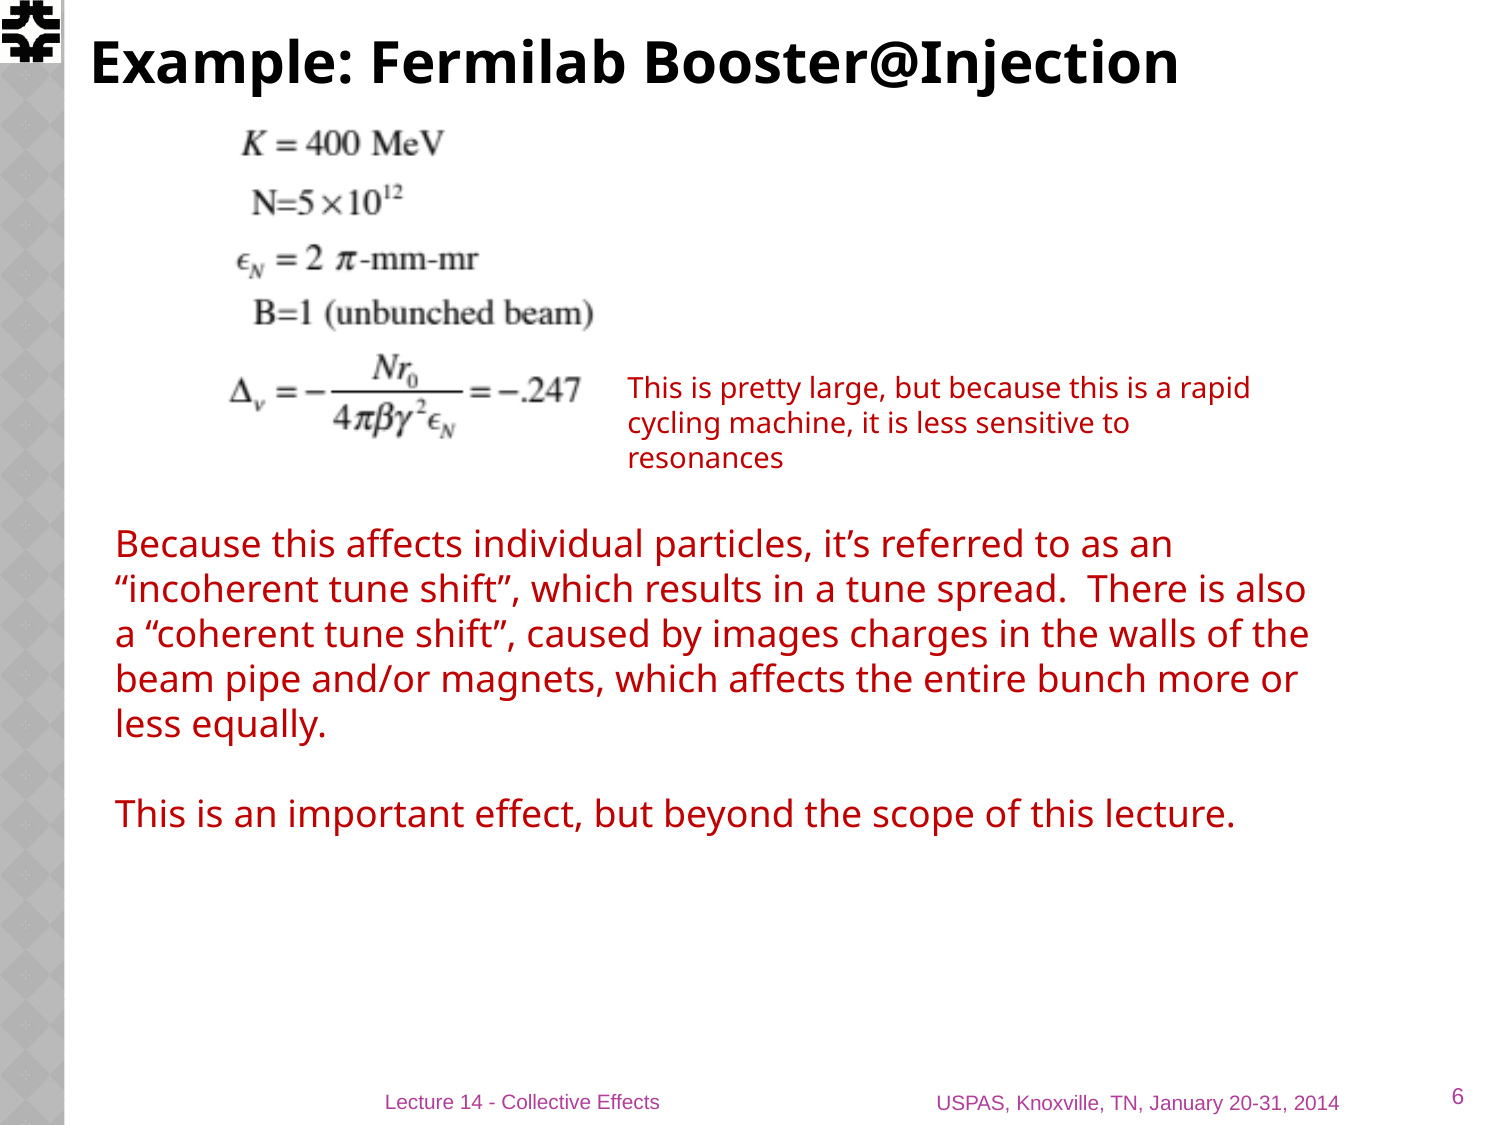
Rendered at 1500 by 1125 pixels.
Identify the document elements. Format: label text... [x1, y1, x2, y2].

text_box Because this affects individual particles, it’s referred to as an “incoherent tune shift”, which results in a tune spread. There is also a “coherent tune shift”, caused by images charges in the walls of the beam pipe and/or magnets, which affects the entire bunch more or less equally. This is an important effect, but beyond the scope of this lecture. [99, 512, 1350, 843]
title Example: Fermilab Booster@Injection [82, 19, 1476, 96]
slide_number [863, 1077, 1355, 1115]
picture [0, 0, 61, 63]
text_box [224, 124, 596, 442]
slide_number 6 [1367, 1071, 1465, 1110]
footer Lecture 14 - Collective Effects [75, 1075, 675, 1114]
text_box This is pretty large, but because this is a rapid cycling machine, it is less sensitive to resonances [612, 362, 1300, 483]
